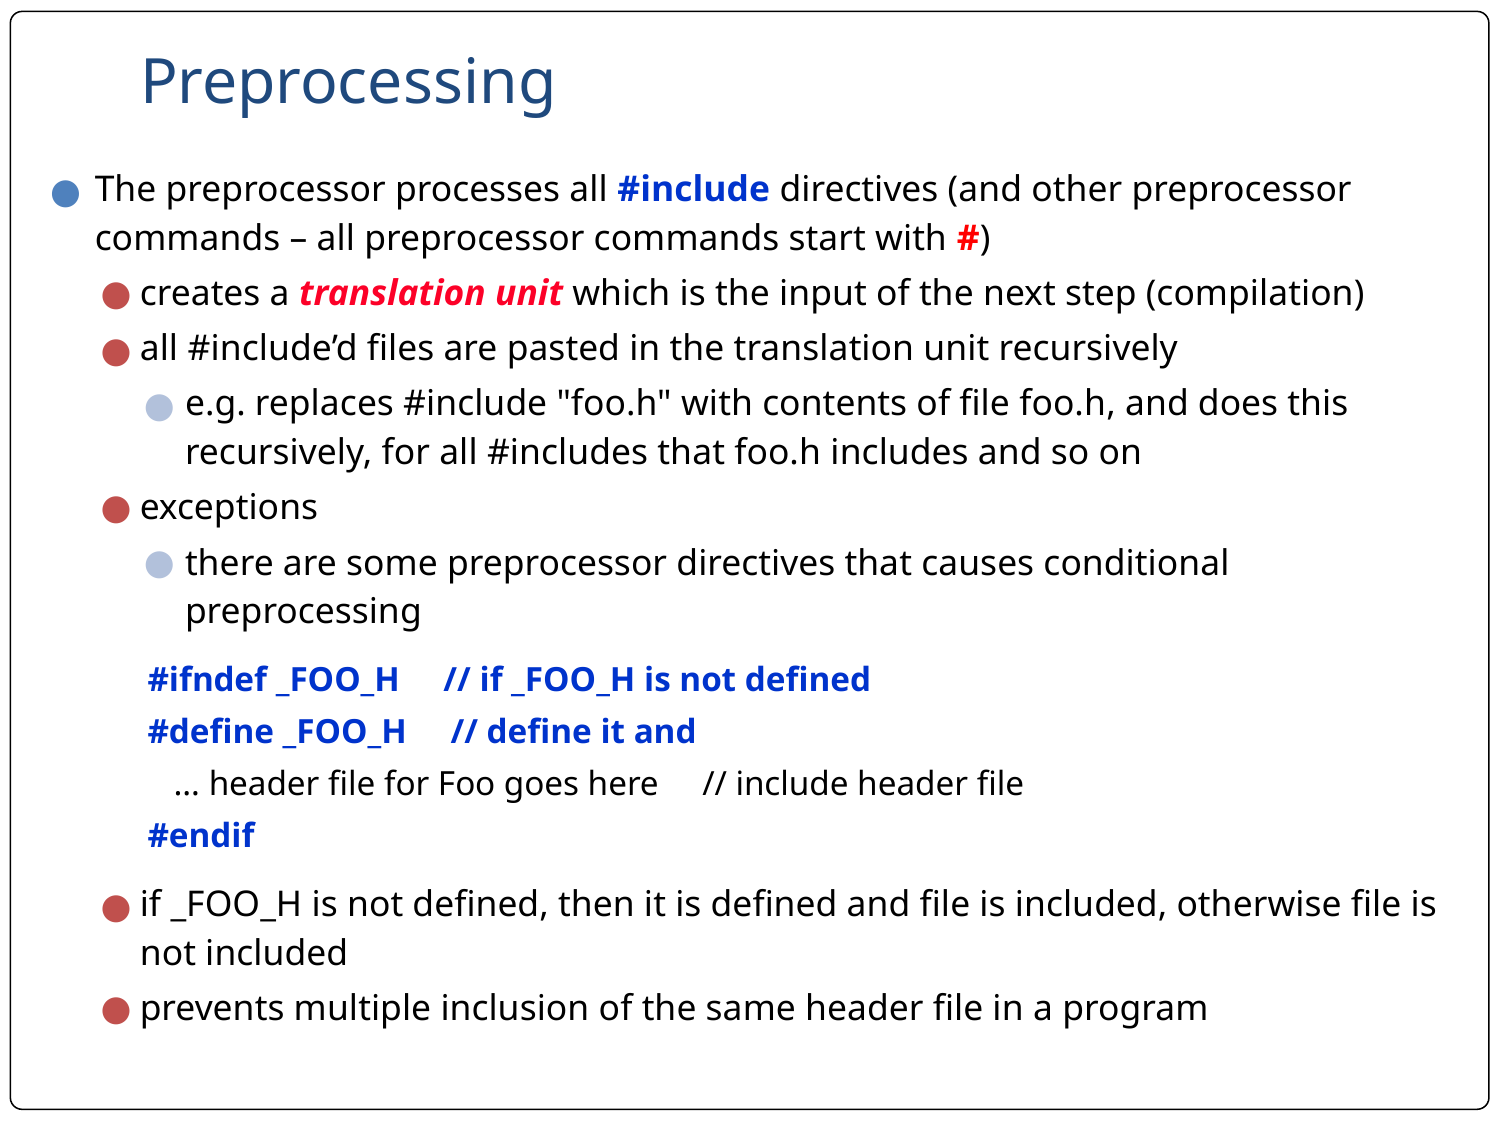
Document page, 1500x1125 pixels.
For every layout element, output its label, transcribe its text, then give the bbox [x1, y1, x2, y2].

title Preprocessing [125, 31, 1400, 132]
list The preprocessor processes all #include directives (and other preprocessor commands – all preprocessor commands start with #) creates a translation unit which is the input of the next step (compilation) all #include’d files are pasted in the translation unit recursively e.g. replaces #include "foo.h" with contents of file foo.h, and does this recursively, for all #includes that foo.h includes and so on exceptions there are some preprocessor directives that causes conditional preprocessing #ifndef _FOO_H // if _FOO_H is not defined #define _FOO_H // define it and … header file for Foo goes here // include header file #endif if _FOO_H is not defined, then it is defined and file is included, otherwise file is not included prevents multiple inclusion of the same header file in a program [35, 152, 1467, 1090]
